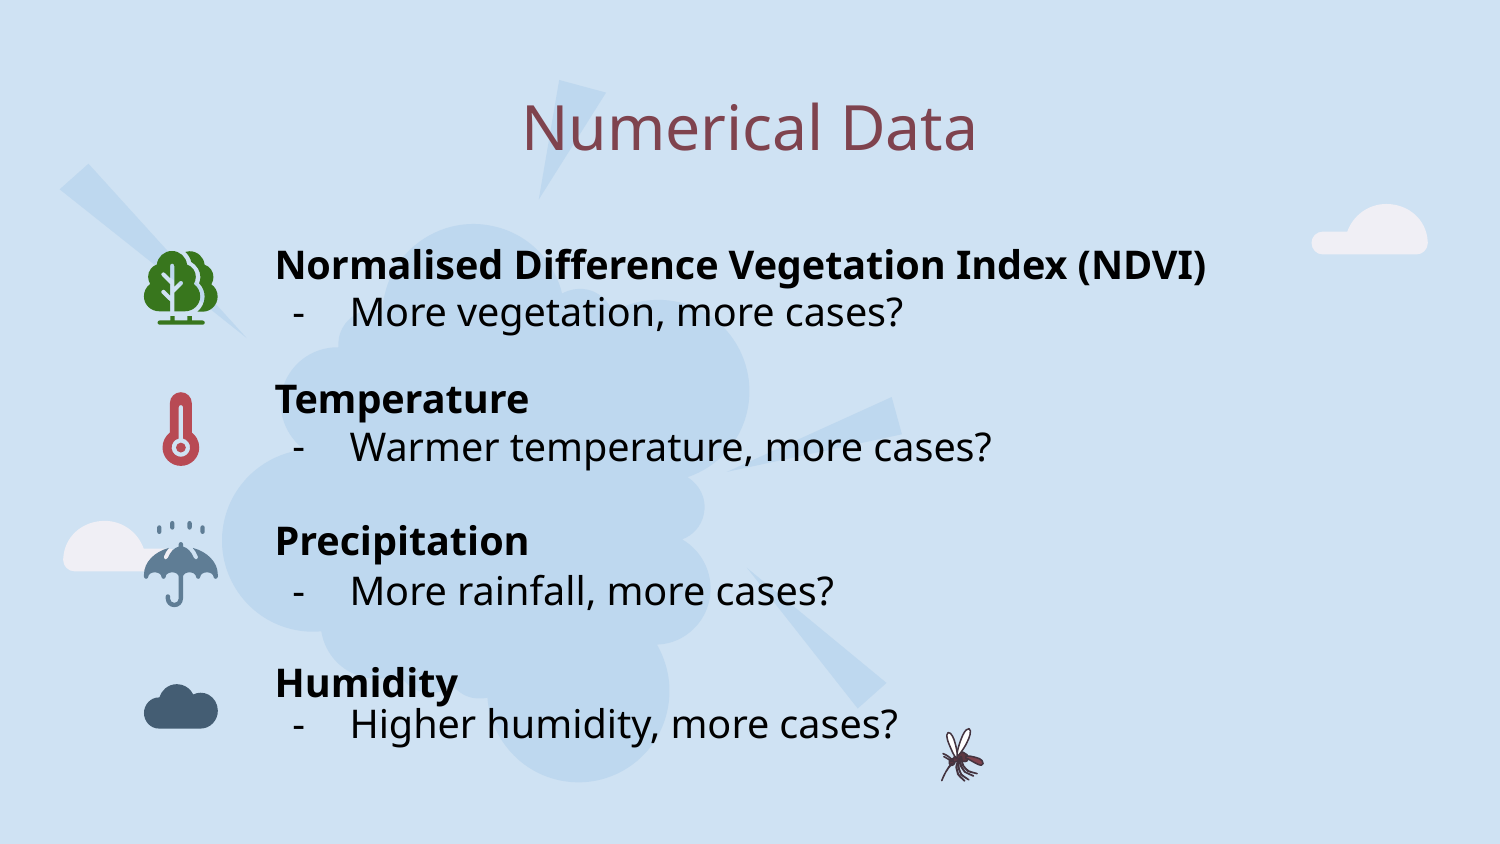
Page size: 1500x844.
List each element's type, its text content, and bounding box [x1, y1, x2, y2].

text_box Humidity [259, 643, 1383, 684]
text_box More rainfall, more cases? [259, 551, 1383, 629]
text_box Temperature [259, 358, 1383, 406]
text_box More vegetation, more cases? [259, 272, 1383, 350]
text_box Warmer temperature, more cases? [259, 406, 1383, 485]
text_box Precipitation [259, 500, 1383, 551]
text_box [143, 684, 218, 729]
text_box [143, 520, 219, 608]
text_box Normalised Difference Vegetation Index (NDVI) [259, 224, 1383, 272]
title Numerical Data [116, 72, 1383, 167]
text_box Higher humidity, more cases? [259, 684, 1383, 762]
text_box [162, 391, 200, 467]
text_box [143, 250, 219, 325]
